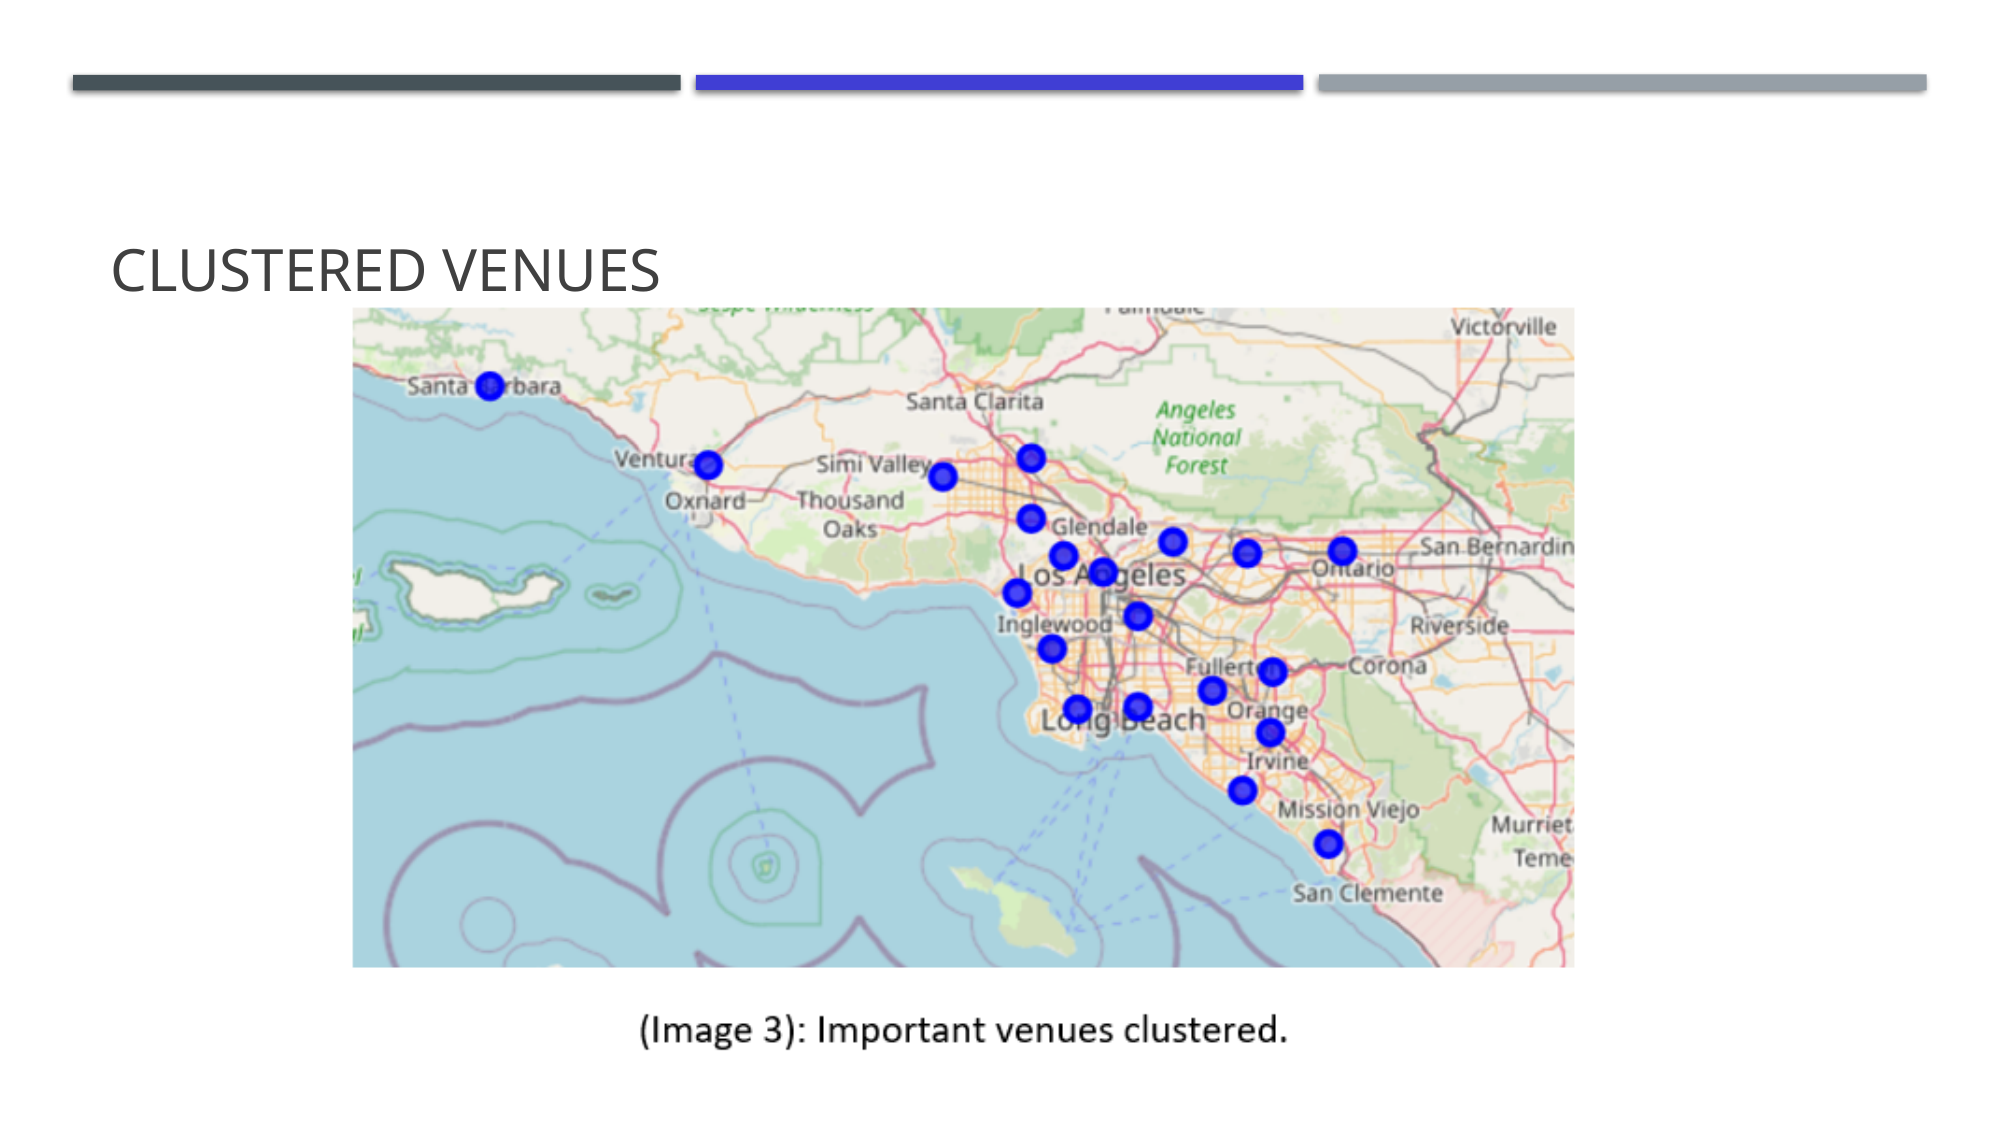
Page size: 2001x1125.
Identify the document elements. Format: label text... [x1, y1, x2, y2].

title Clustered venues [95, 115, 1905, 311]
picture [115, 296, 1686, 1068]
